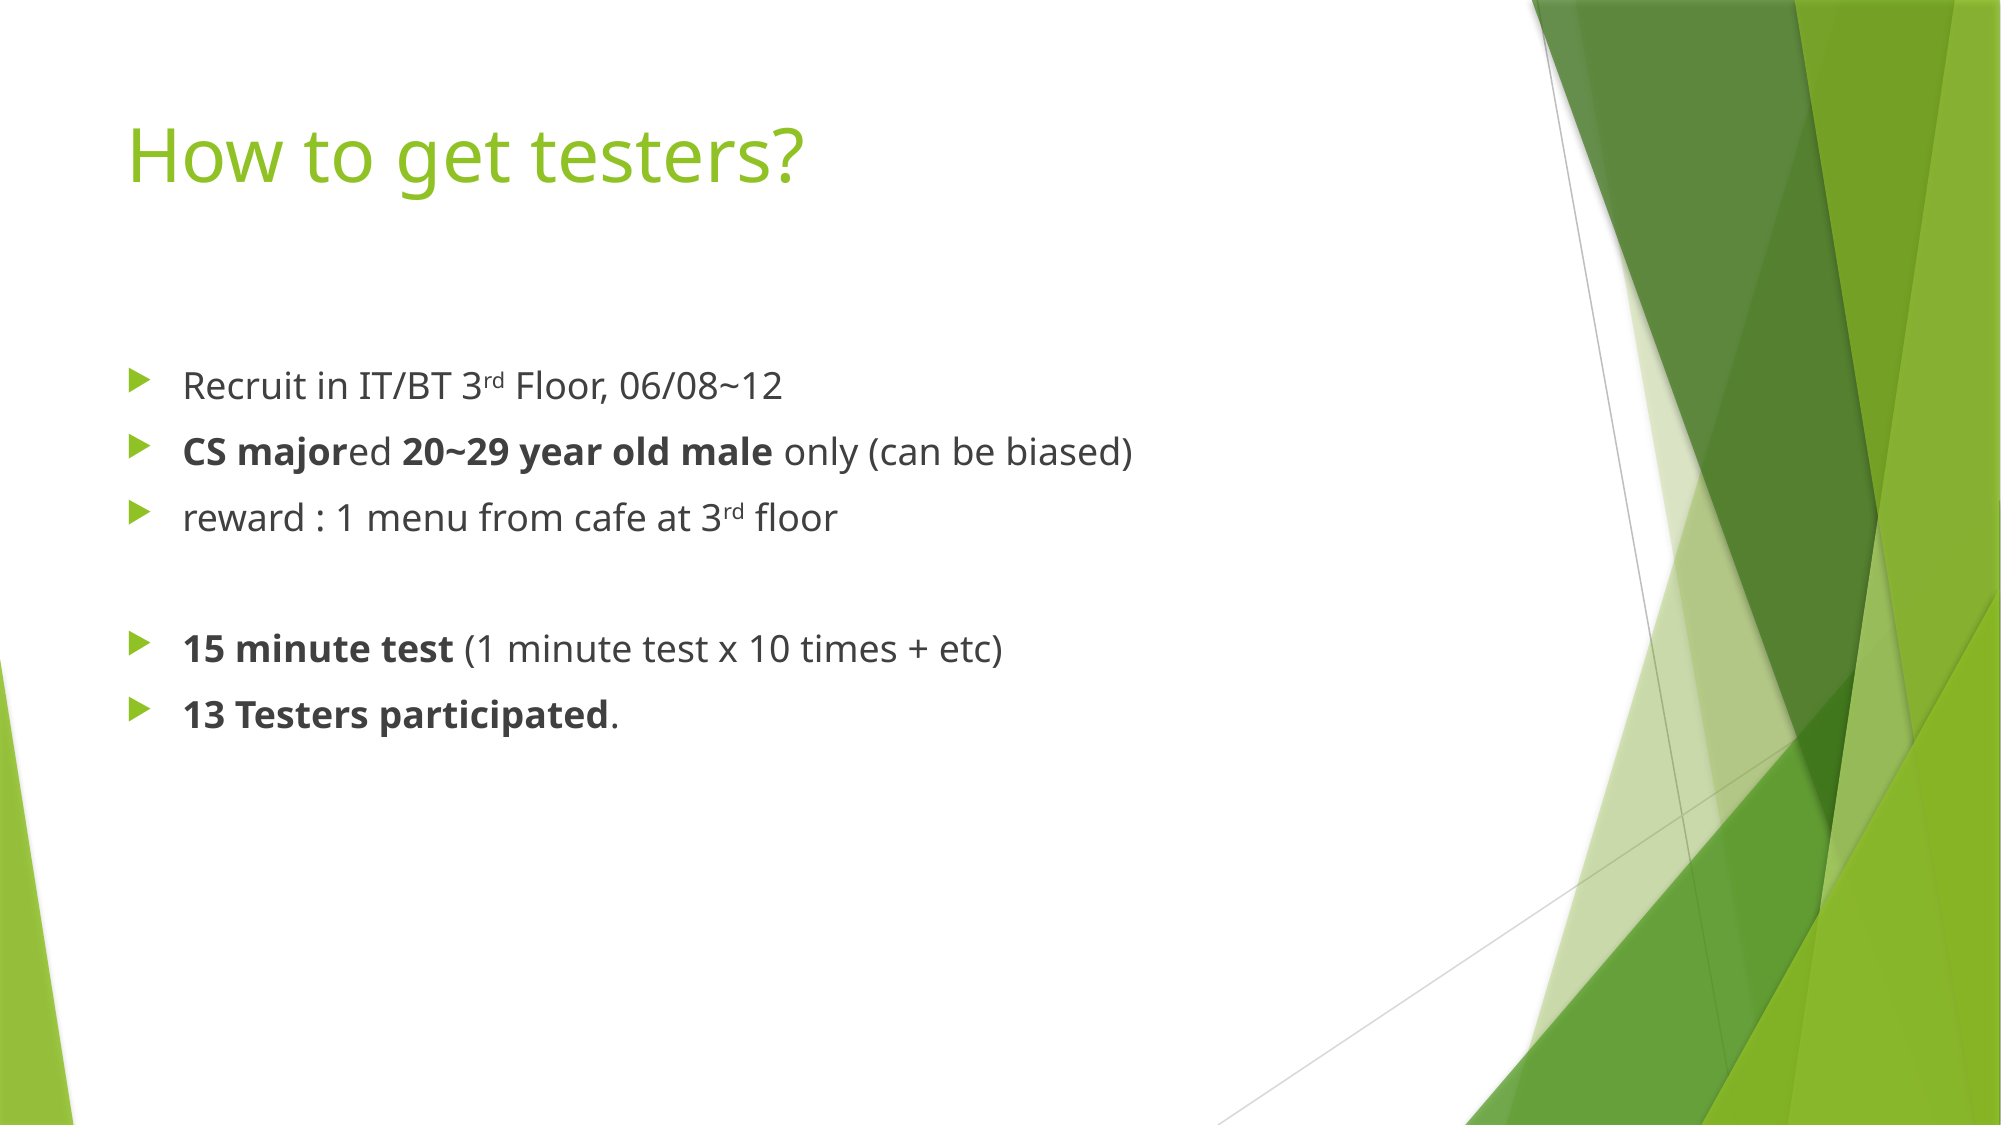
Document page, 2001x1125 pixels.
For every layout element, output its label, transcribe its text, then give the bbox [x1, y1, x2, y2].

list Recruit in IT/BT 3rd Floor, 06/08~12 CS majored 20~29 year old male only (can be biased) reward : 1 menu from cafe at 3rd floor 15 minute test (1 minute test x 10 times + etc) 13 Testers participated. [111, 354, 1522, 992]
title How to get testers? [111, 99, 1522, 317]
